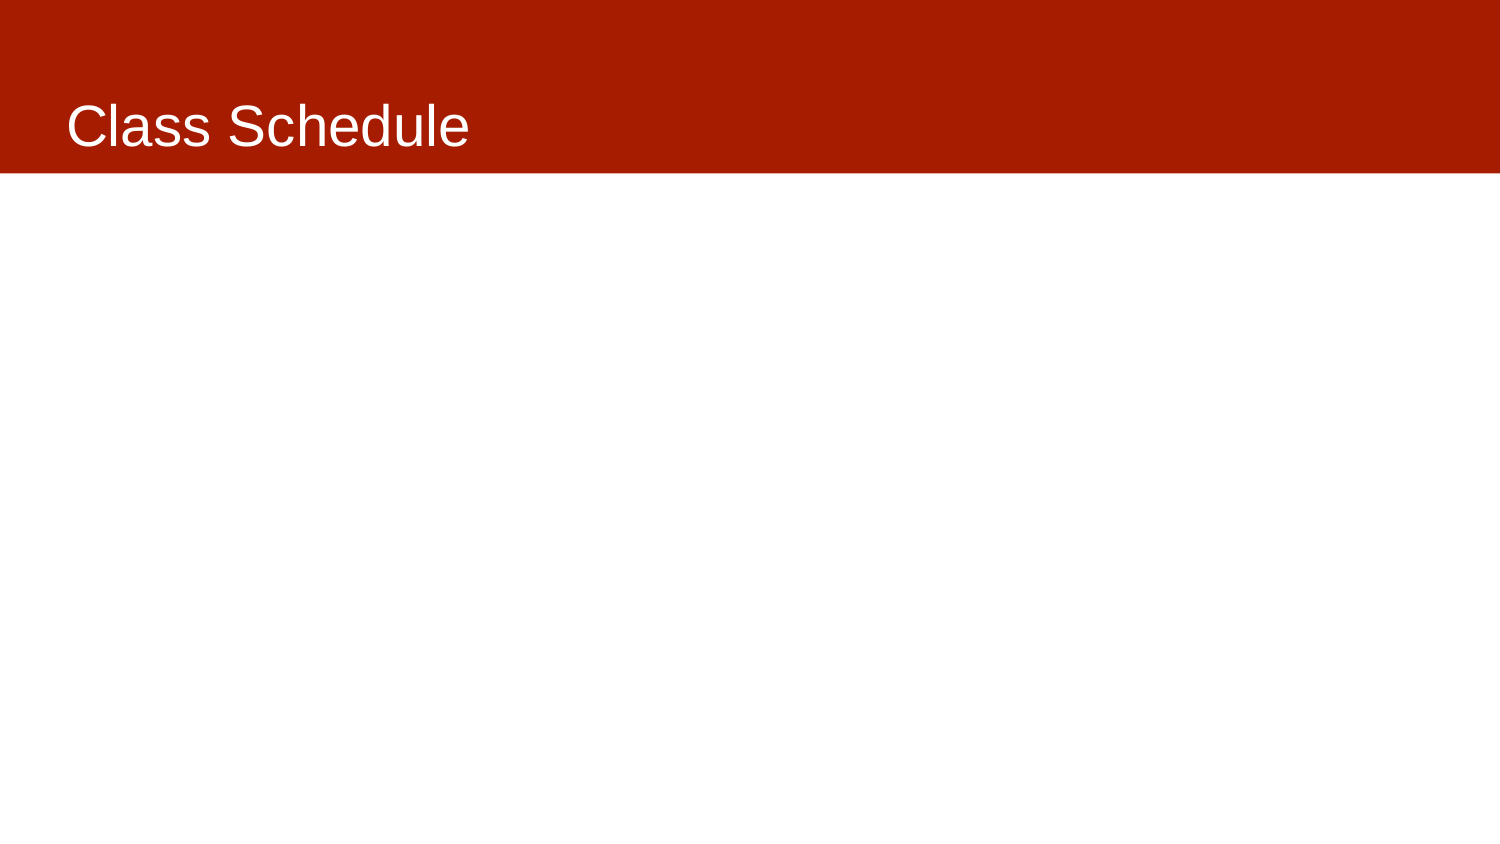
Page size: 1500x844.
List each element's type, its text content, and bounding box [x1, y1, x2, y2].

title Class Schedule [51, 72, 1449, 167]
